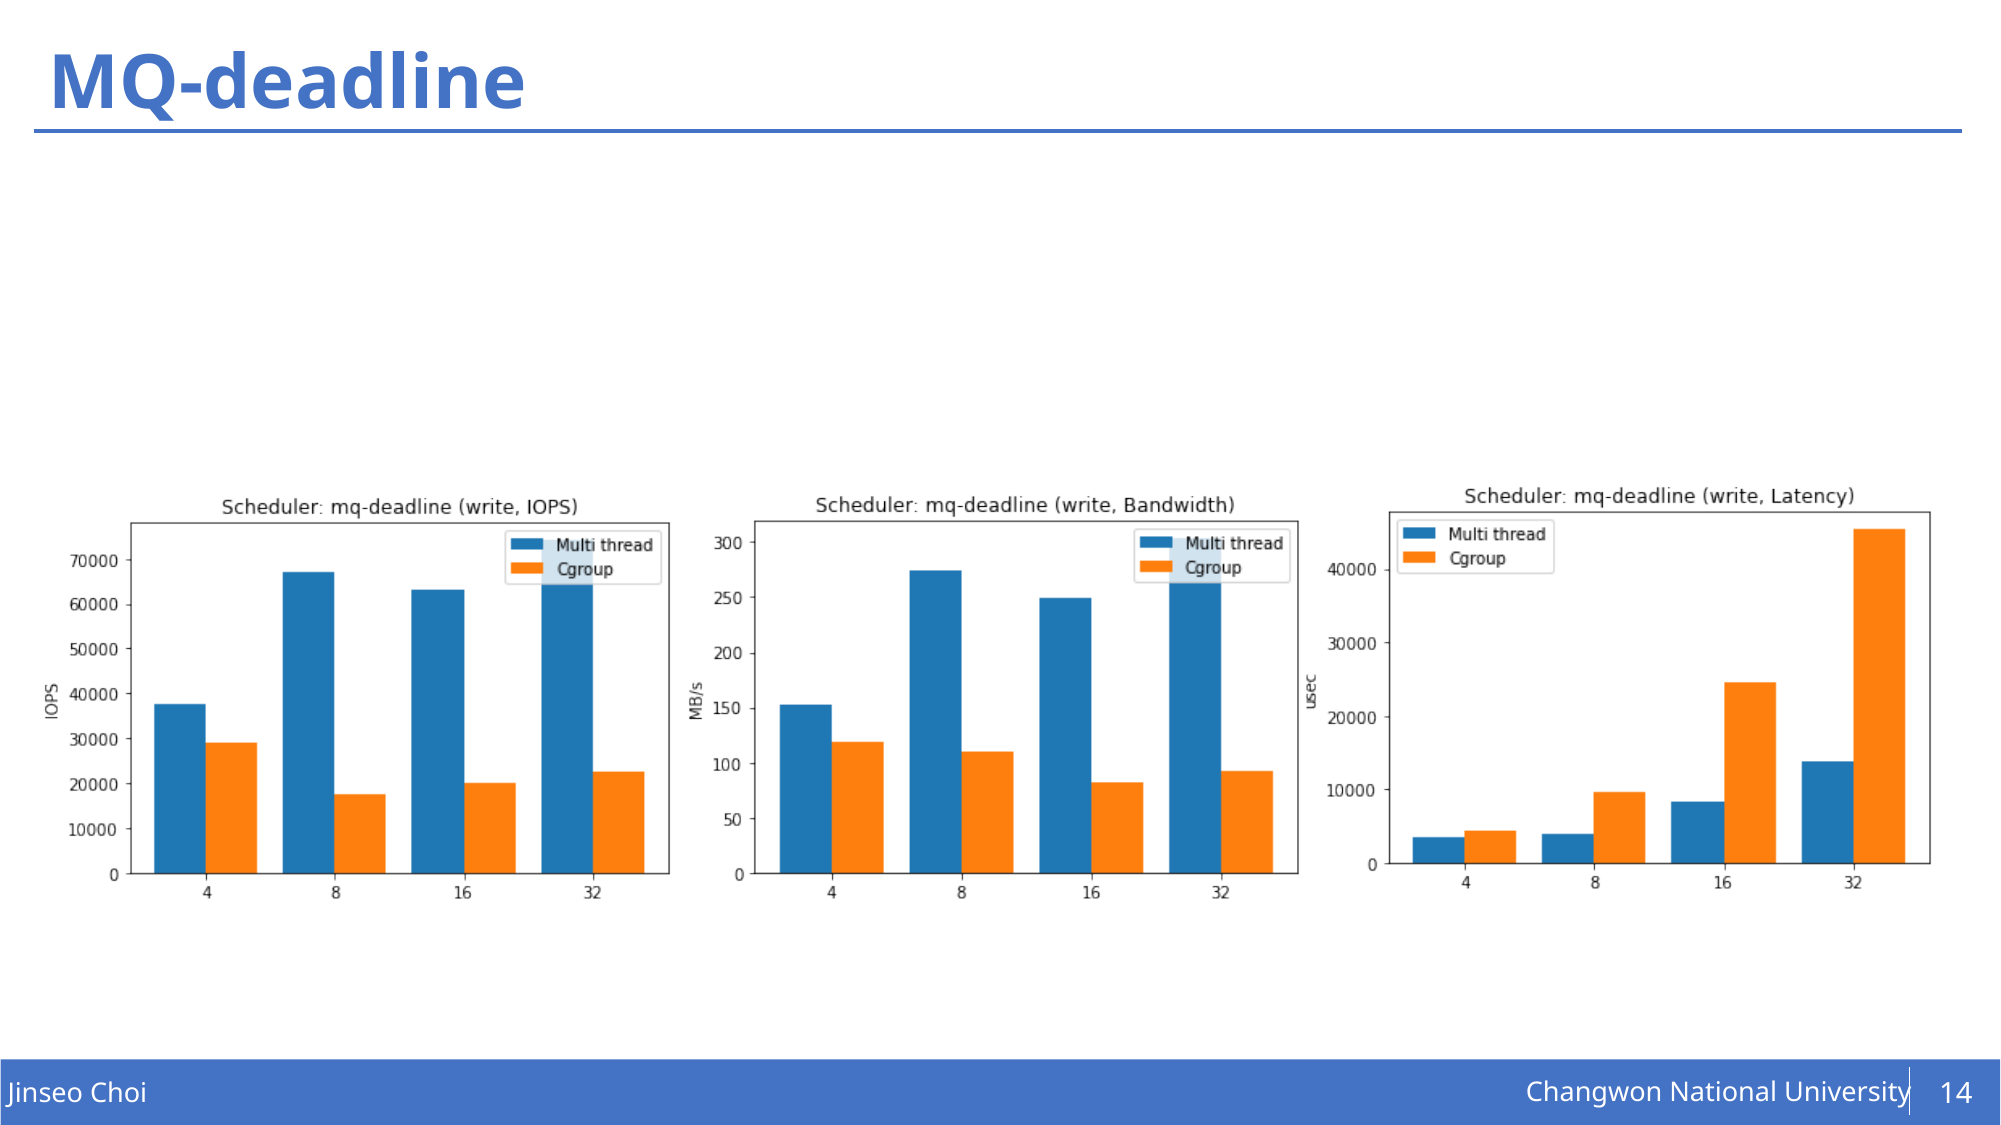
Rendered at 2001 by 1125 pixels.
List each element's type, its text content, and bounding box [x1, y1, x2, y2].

picture [34, 476, 1941, 912]
text_box [33, 152, 1963, 997]
title MQ-deadline [33, 27, 1963, 143]
slide_number 14 [1919, 1063, 1993, 1124]
